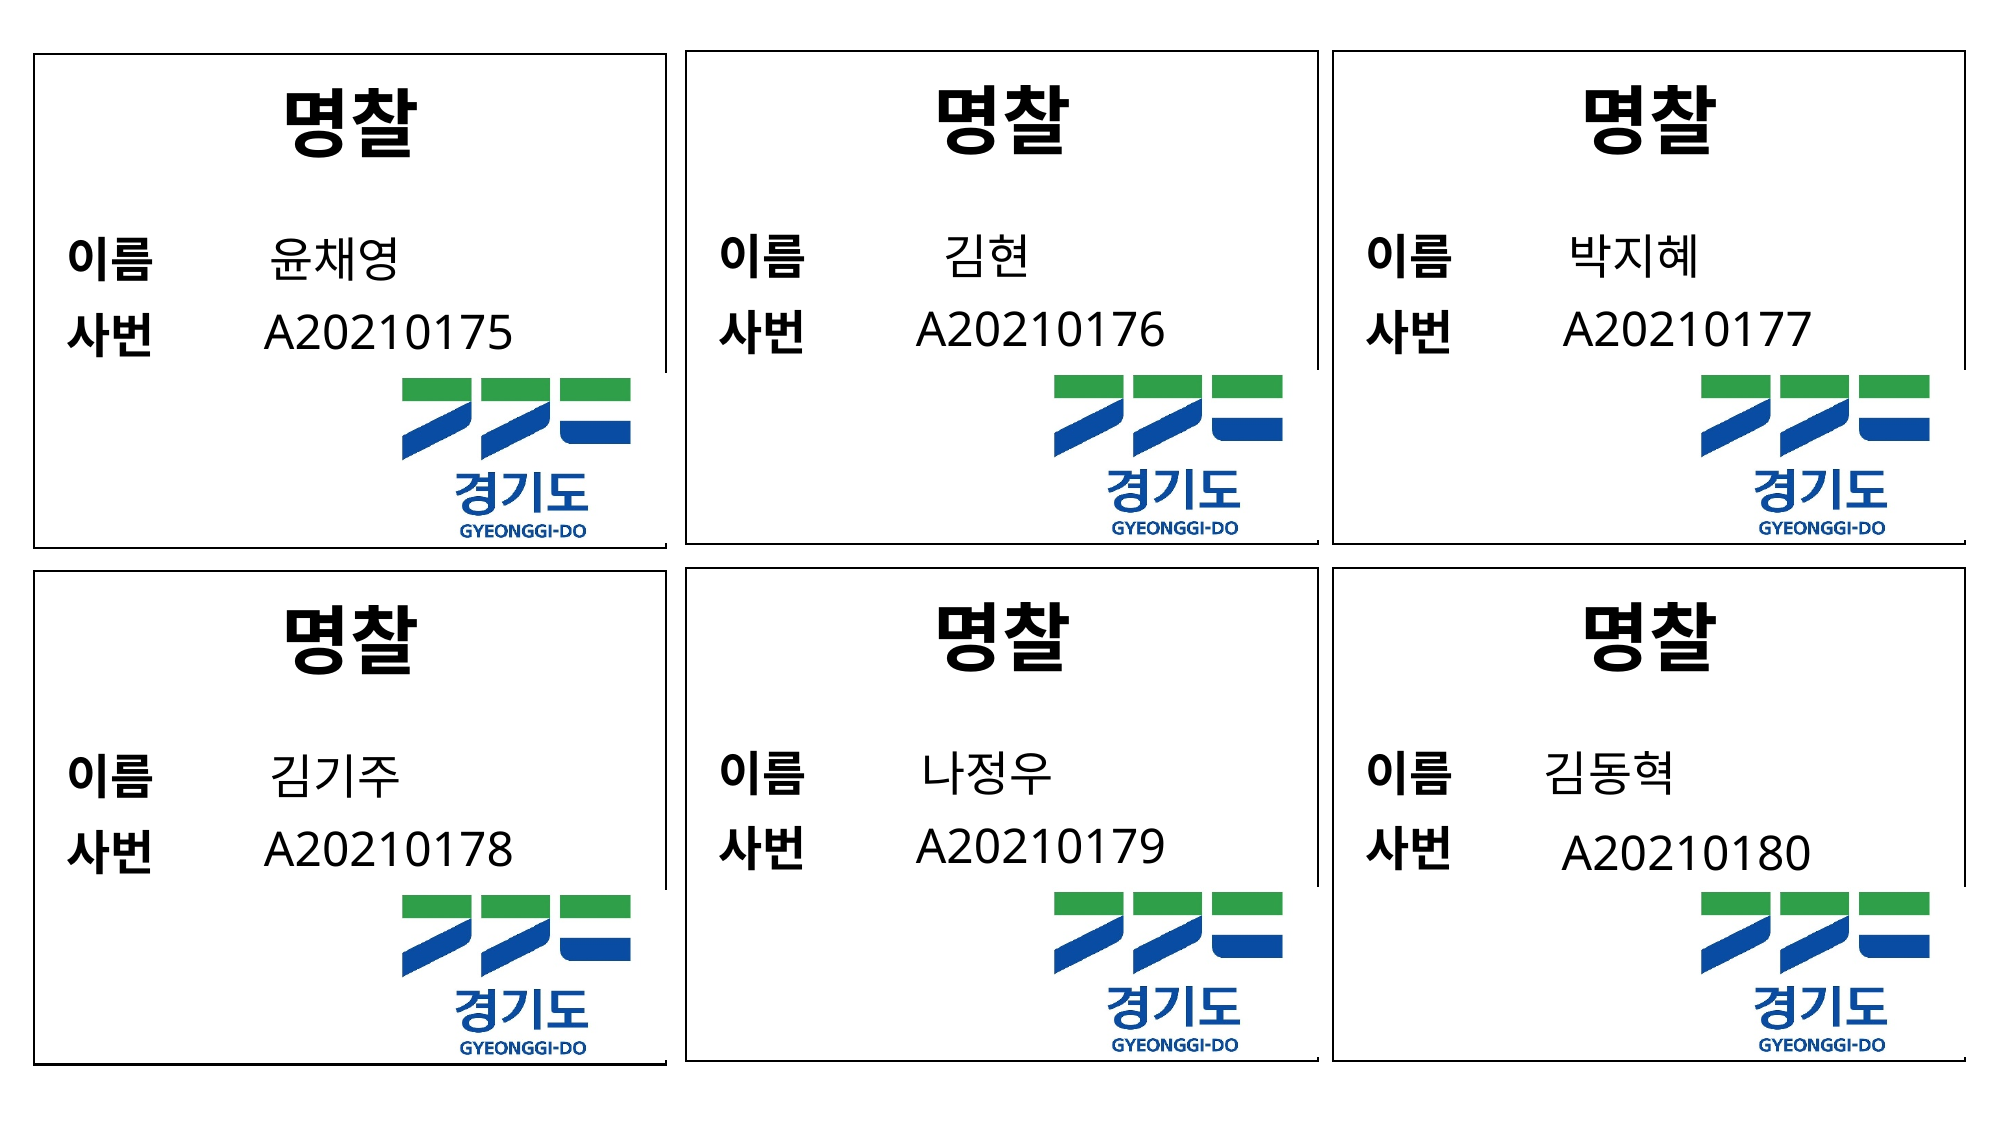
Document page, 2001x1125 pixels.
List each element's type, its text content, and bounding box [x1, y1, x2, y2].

text_box [33, 53, 667, 549]
text_box 김기주 [254, 738, 417, 811]
text_box A20210176 [901, 291, 1332, 364]
text_box 사번 [1351, 294, 1530, 367]
text_box A20210180 [1546, 814, 2000, 887]
text_box [685, 567, 1319, 1062]
text_box 이름 [52, 222, 231, 295]
text_box 이름 [703, 218, 883, 292]
text_box 명찰 [1565, 583, 1734, 688]
text_box 명찰 [918, 66, 1087, 171]
picture [1019, 370, 1319, 540]
picture [367, 373, 667, 543]
text_box 명찰 [266, 69, 435, 175]
text_box [33, 570, 667, 1066]
picture [1019, 887, 1319, 1057]
text_box 사번 [703, 294, 883, 367]
text_box [1332, 567, 1966, 1062]
picture [367, 890, 667, 1060]
text_box 김동혁 [1529, 735, 1692, 808]
text_box 사번 [703, 811, 883, 884]
text_box 이름 [1351, 735, 1529, 808]
text_box [1332, 50, 1966, 545]
picture [1666, 370, 1966, 540]
text_box 명찰 [266, 586, 435, 692]
text_box A20210177 [1548, 291, 2000, 364]
text_box 윤채영 [254, 222, 417, 294]
picture [1666, 887, 1966, 1057]
text_box [685, 50, 1319, 545]
text_box 명찰 [918, 583, 1087, 688]
text_box 사번 [52, 297, 231, 370]
text_box 이름 [703, 735, 883, 808]
text_box 박지혜 [1553, 218, 1716, 291]
text_box 사번 [52, 814, 231, 887]
text_box A20210178 [249, 811, 685, 884]
text_box 사번 [1351, 811, 1530, 884]
text_box 나정우 [906, 735, 1069, 808]
text_box 김현 [928, 218, 1047, 291]
text_box A20210175 [249, 294, 685, 367]
text_box 이름 [1351, 218, 1530, 292]
text_box A20210179 [901, 808, 1332, 881]
text_box 명찰 [1565, 66, 1734, 171]
text_box 이름 [52, 738, 231, 812]
